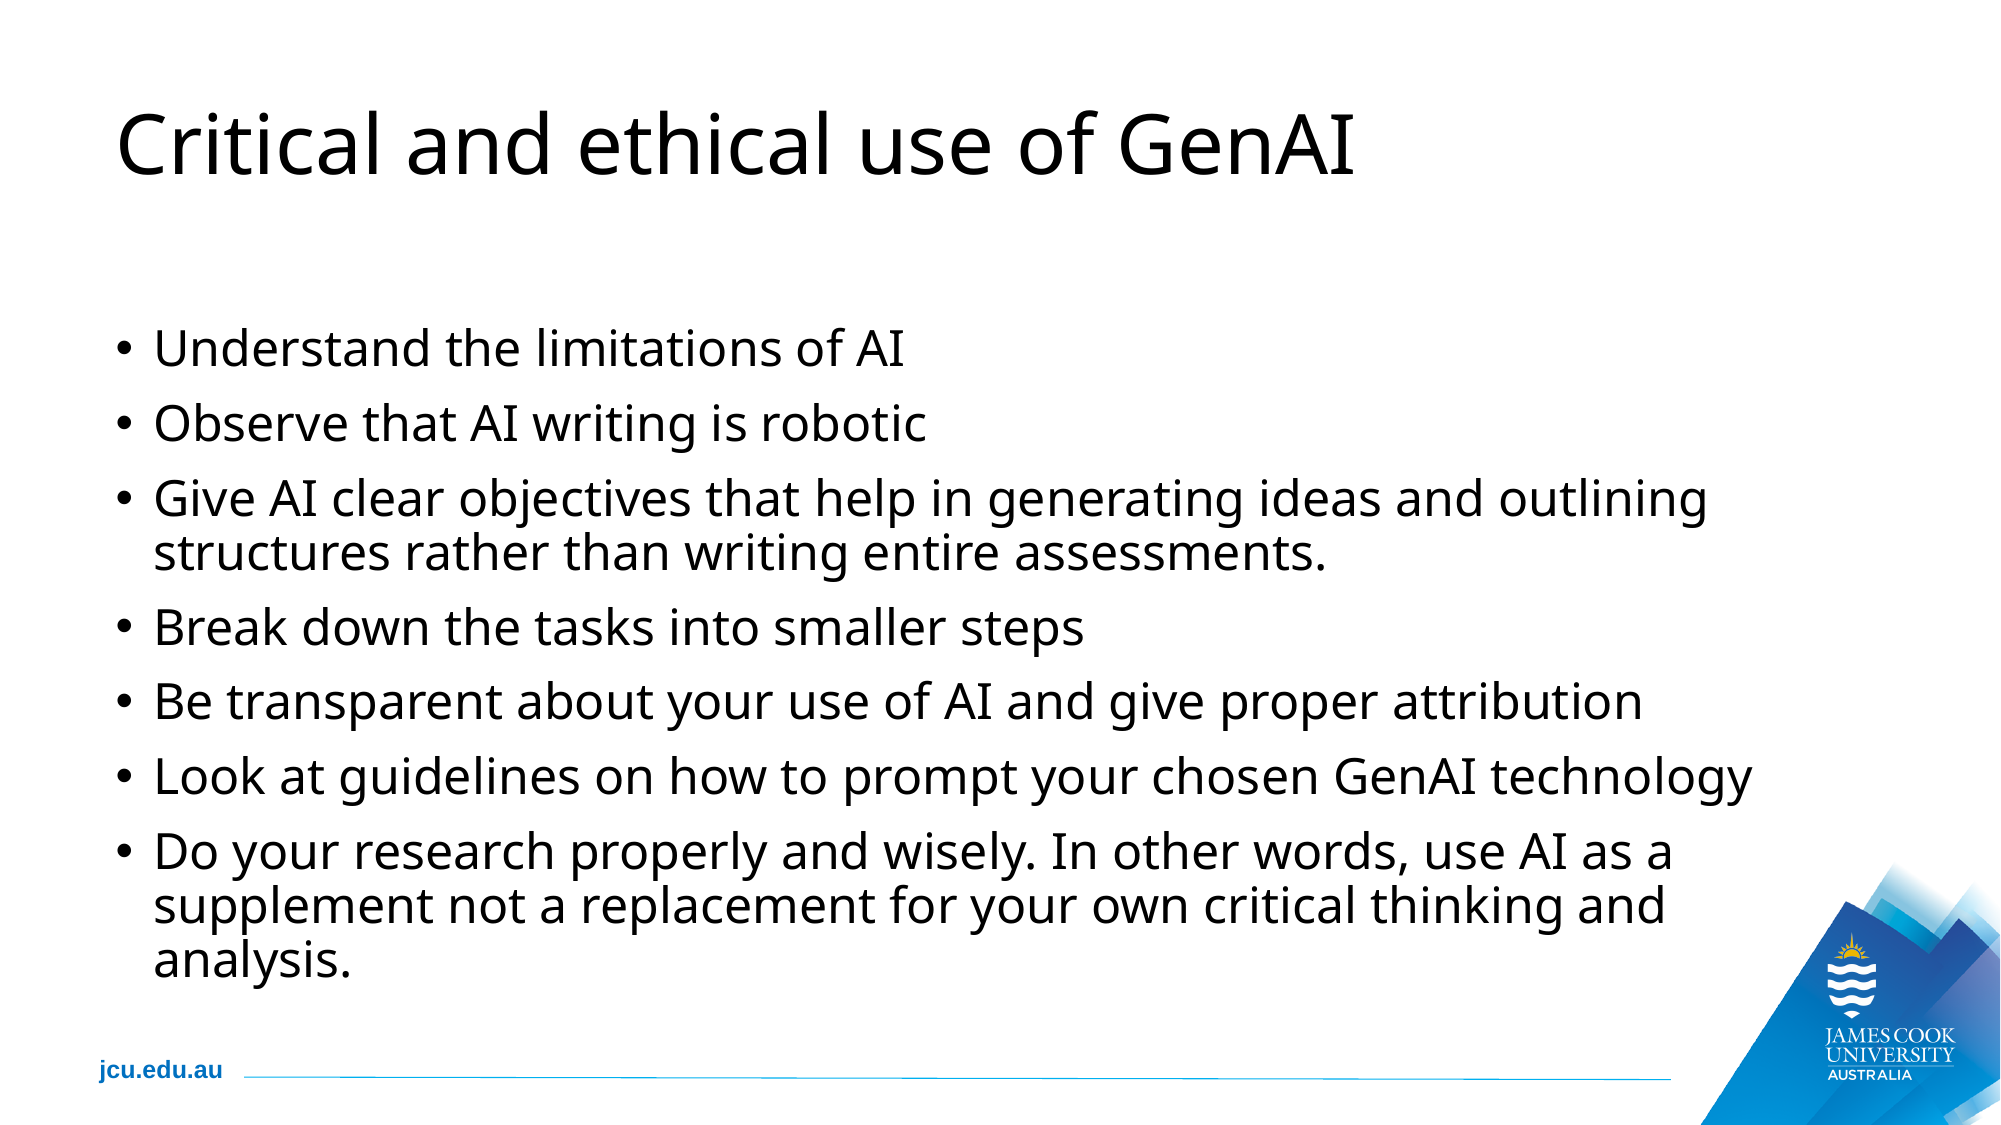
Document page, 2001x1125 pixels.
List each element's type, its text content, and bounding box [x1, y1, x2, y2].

list Understand the limitations of AI Observe that AI writing is robotic Give AI clear objectives that help in generating ideas and outlining structures rather than writing entire assessments. Break down the tasks into smaller steps Be transparent about your use of AI and give proper attribution Look at guidelines on how to prompt your chosen GenAI technology Do your research properly and wisely. In other words, use AI as a supplement not a replacement for your own critical thinking and analysis. [100, 315, 1863, 1014]
picture [1691, 837, 2001, 1125]
title Critical and ethical use of GenAI [100, 95, 1863, 278]
